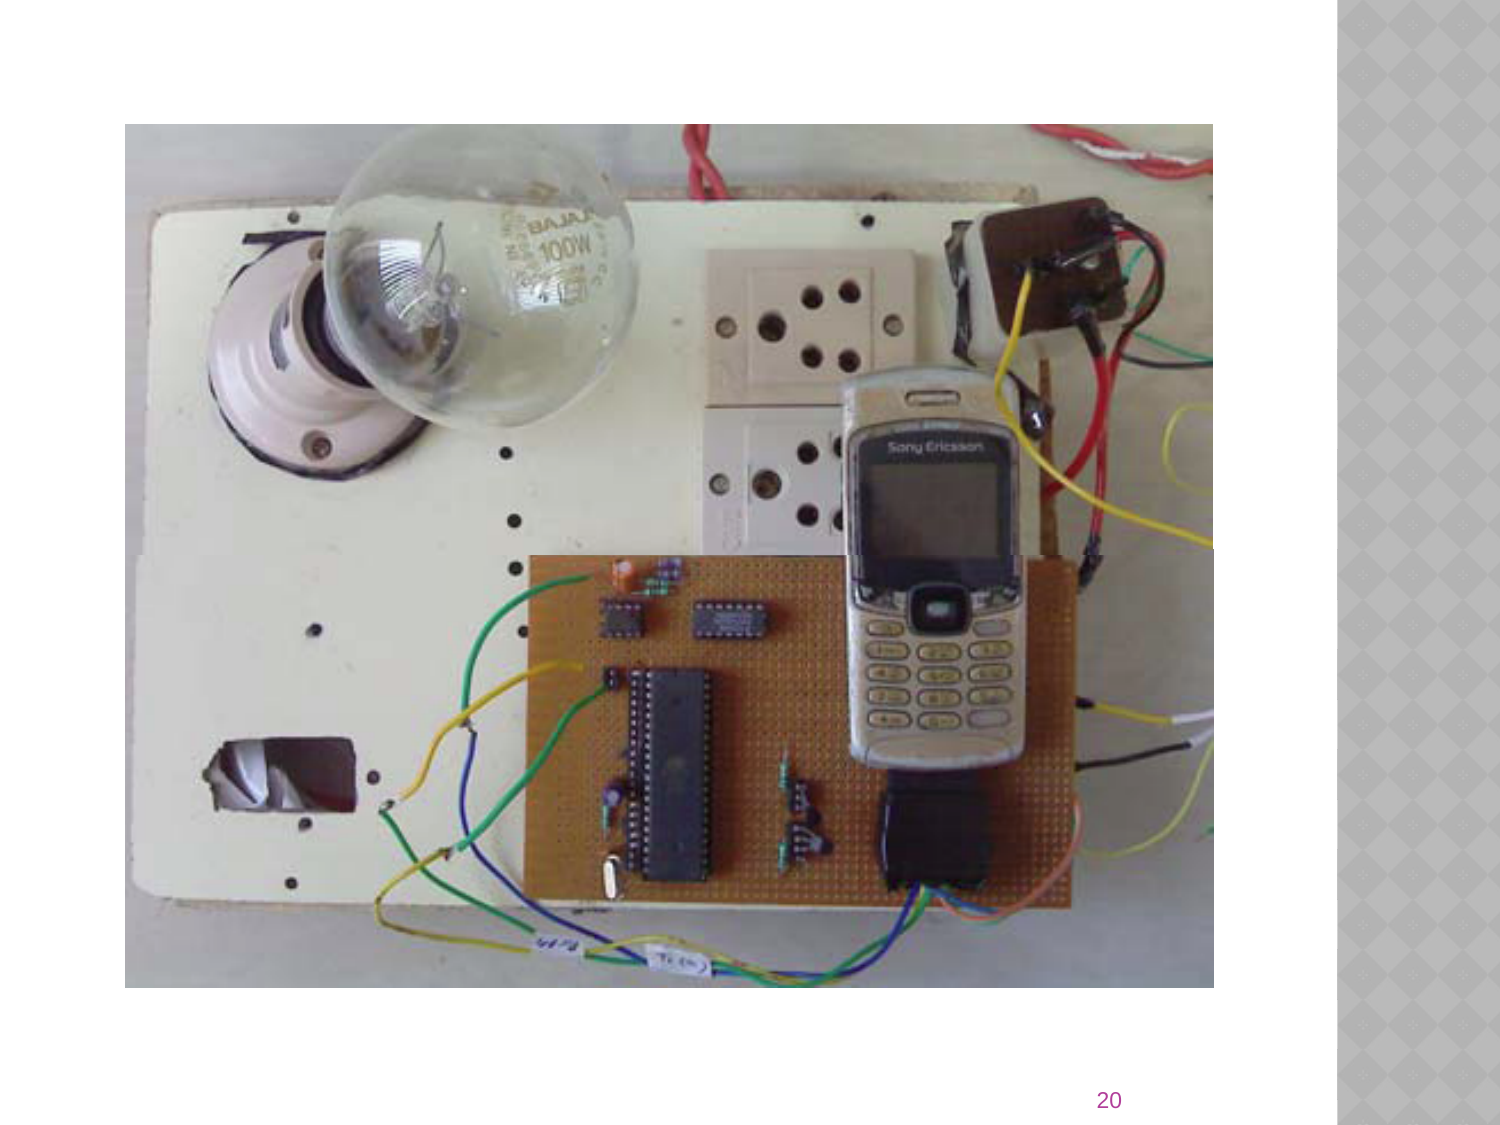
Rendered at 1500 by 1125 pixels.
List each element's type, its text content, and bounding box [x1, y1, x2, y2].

picture [124, 124, 1213, 556]
slide_number 20 [1025, 1075, 1123, 1113]
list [124, 562, 1214, 989]
